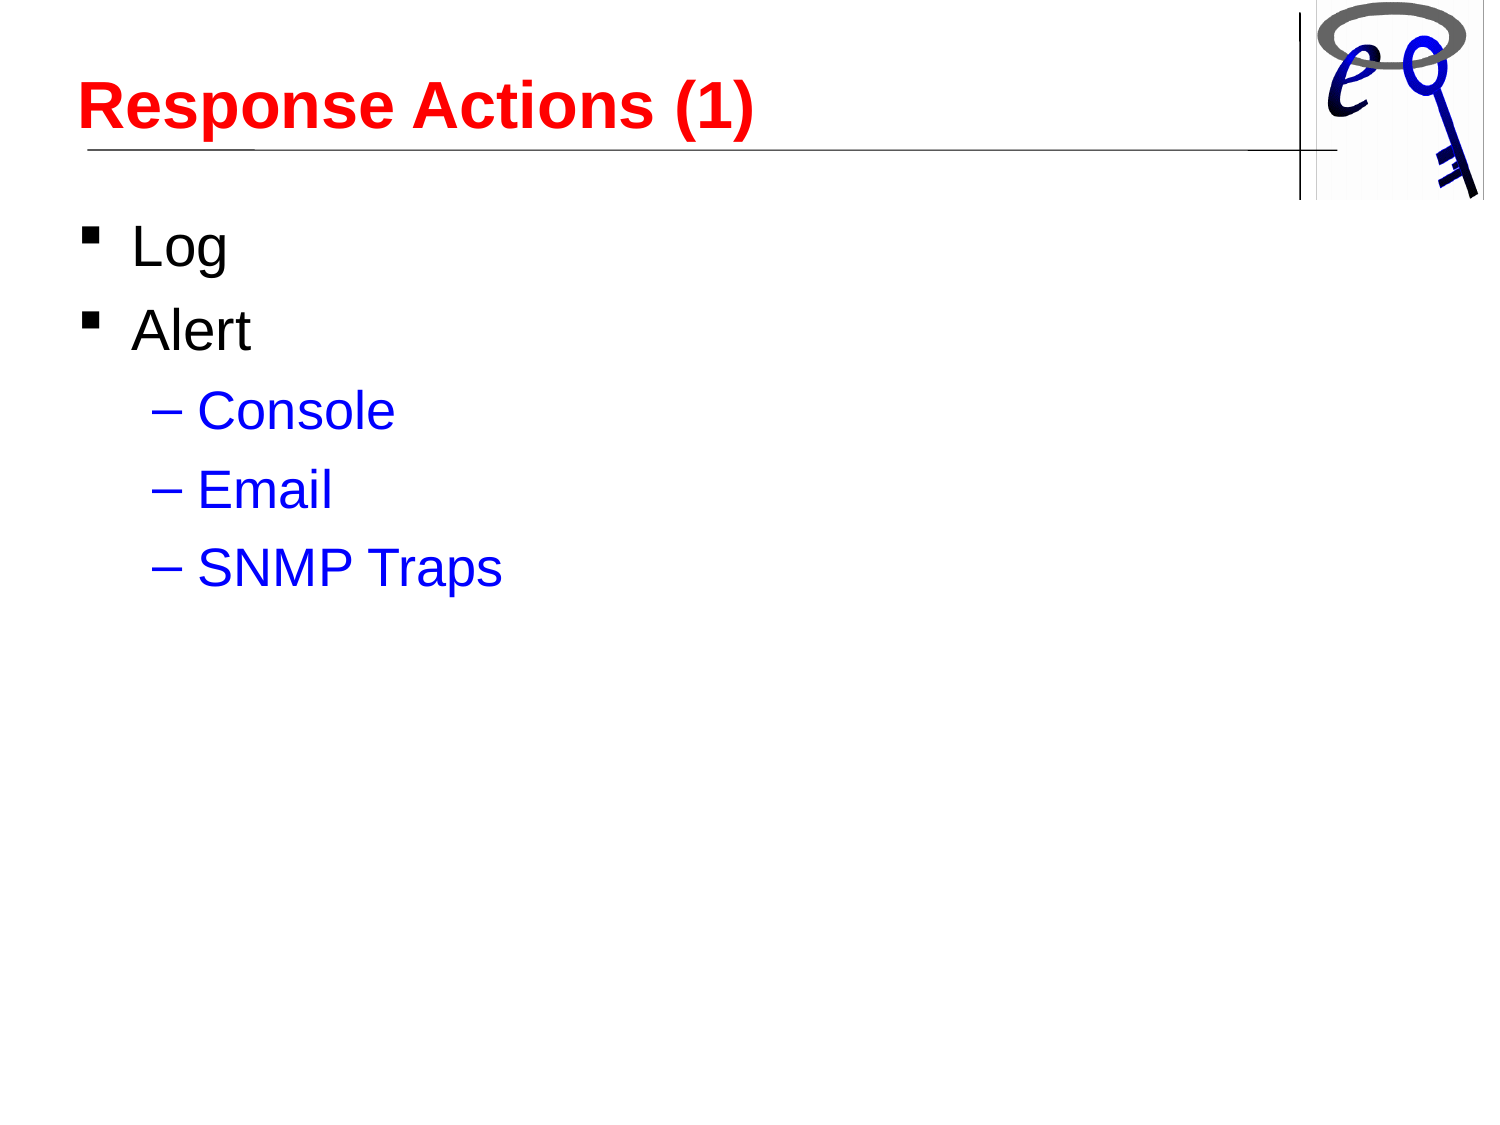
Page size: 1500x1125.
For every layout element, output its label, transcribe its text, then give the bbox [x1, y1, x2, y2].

title Response Actions (1)‏ [62, 37, 1288, 150]
list Log Alert Console Email SNMP Traps [62, 200, 1388, 963]
